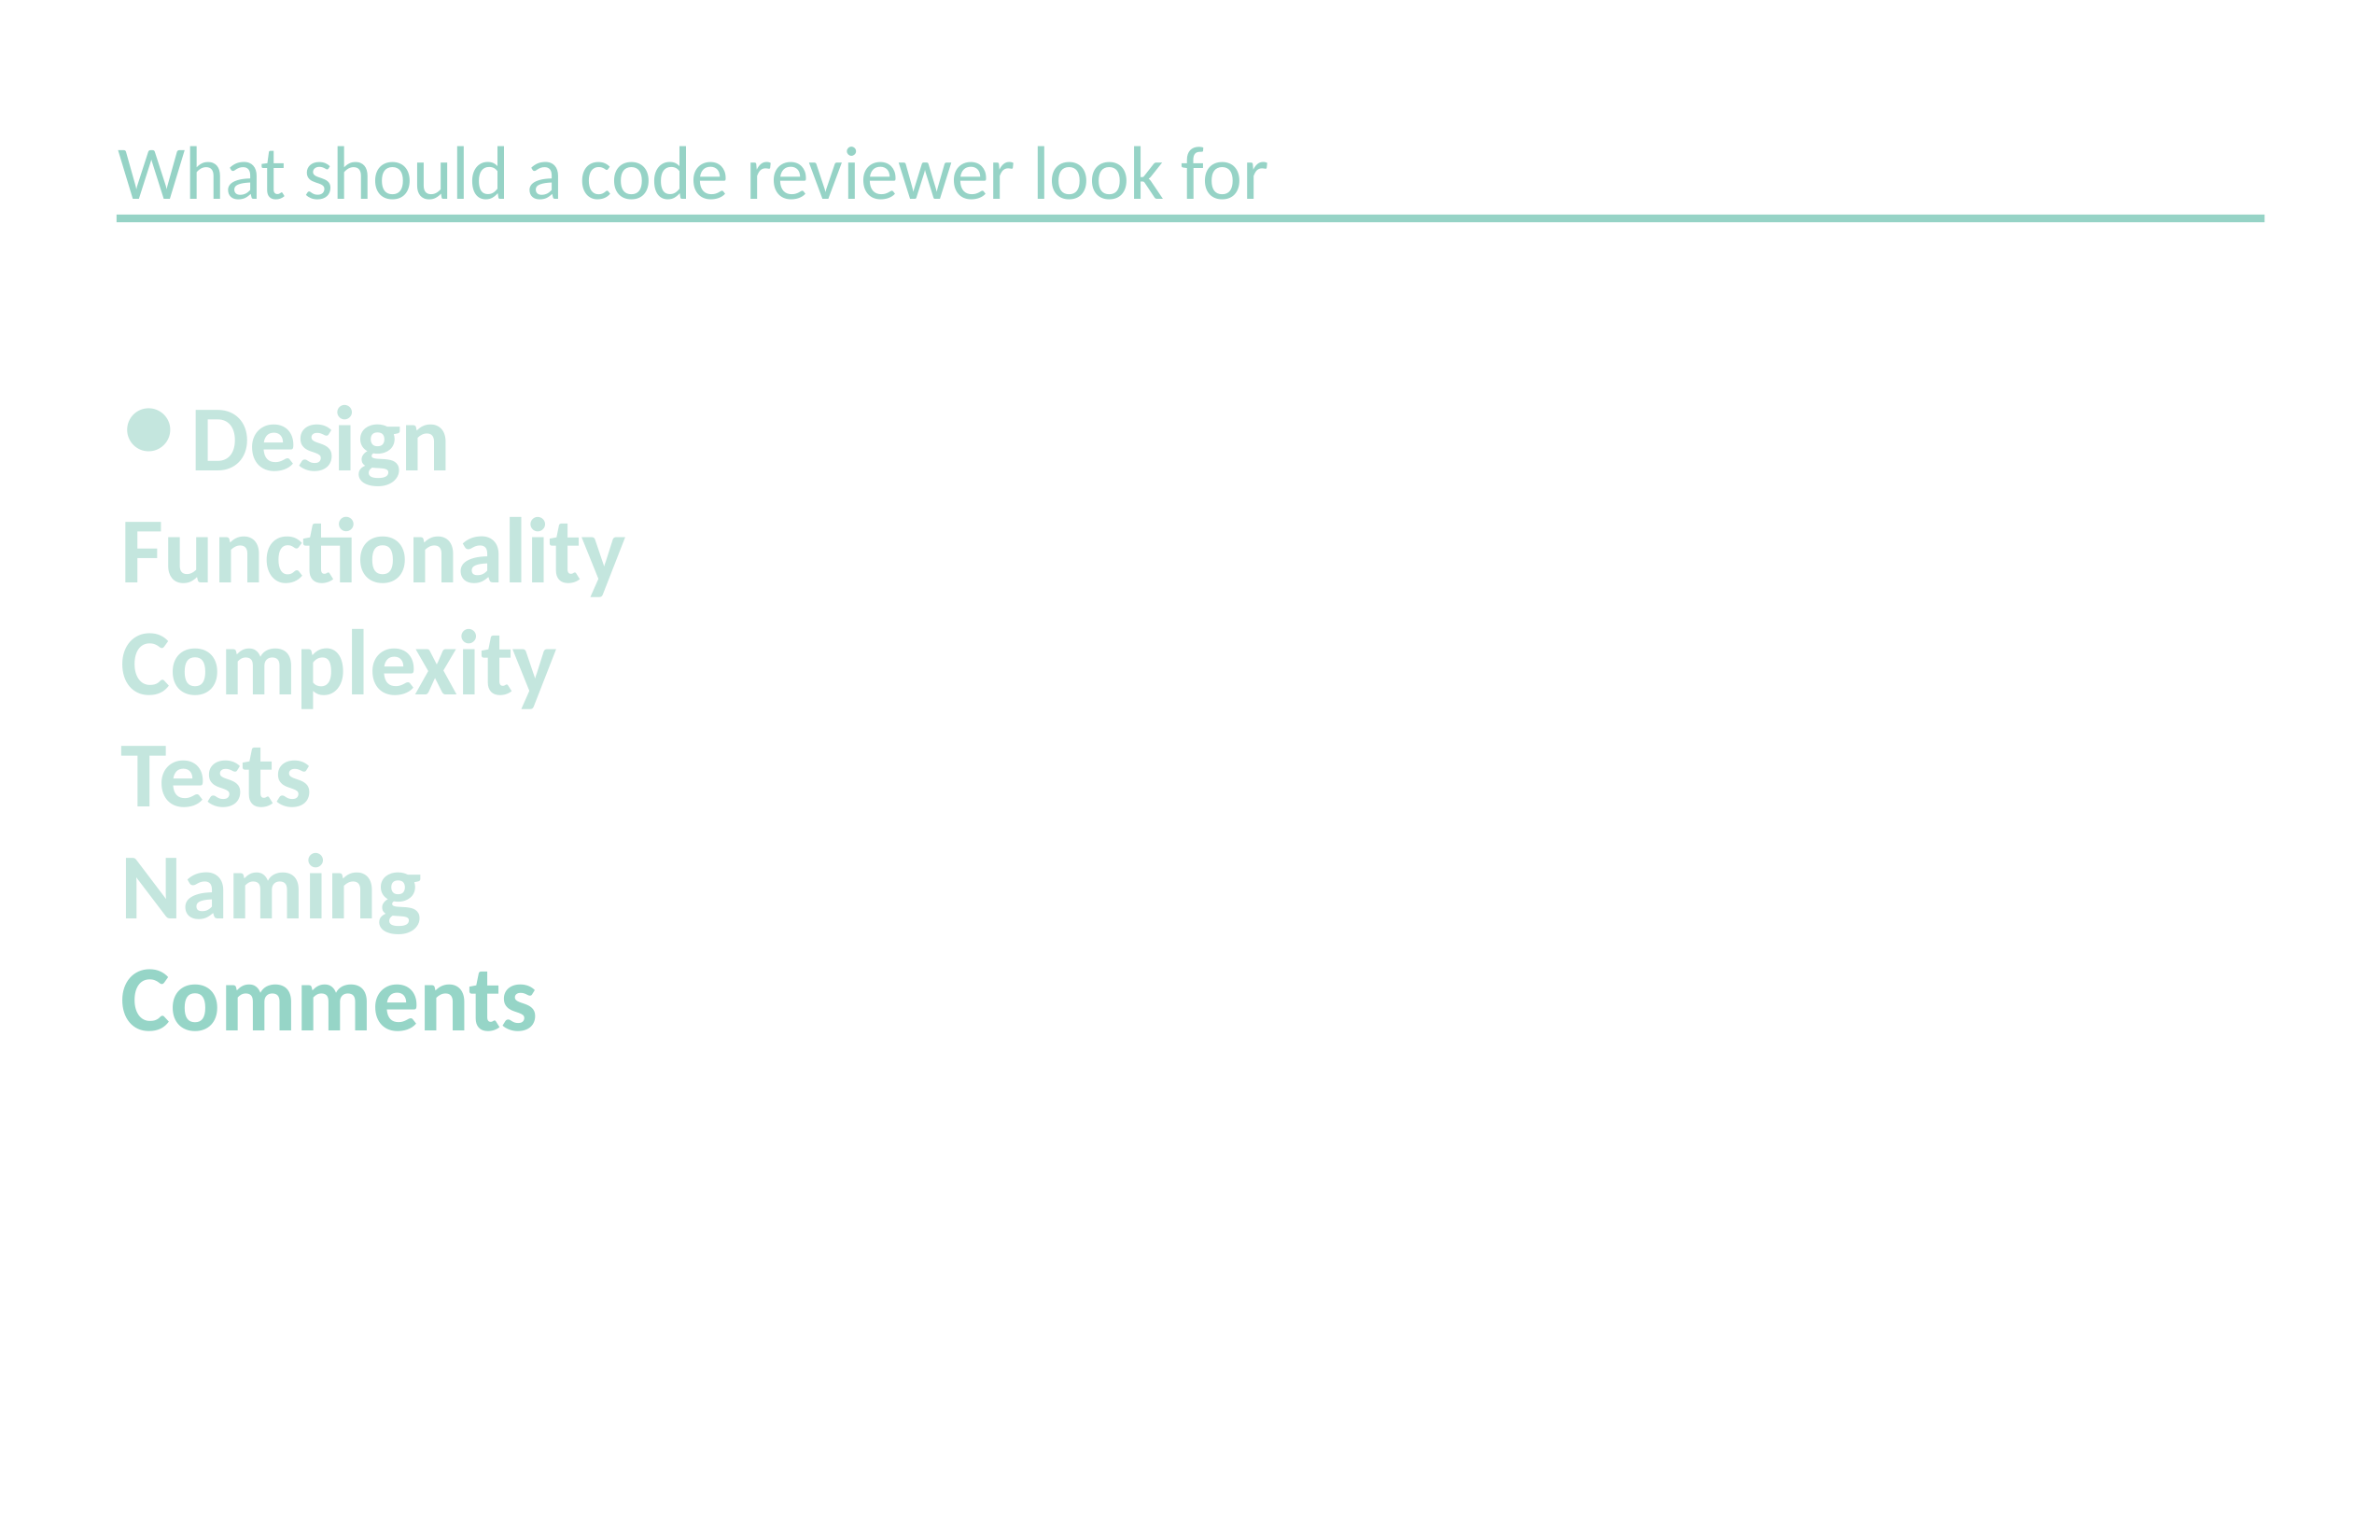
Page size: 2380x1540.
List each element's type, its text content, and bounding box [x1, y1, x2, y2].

title Design Functionality Complexity Tests Naming Comments [120, 376, 1813, 1488]
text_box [116, 121, 2265, 248]
